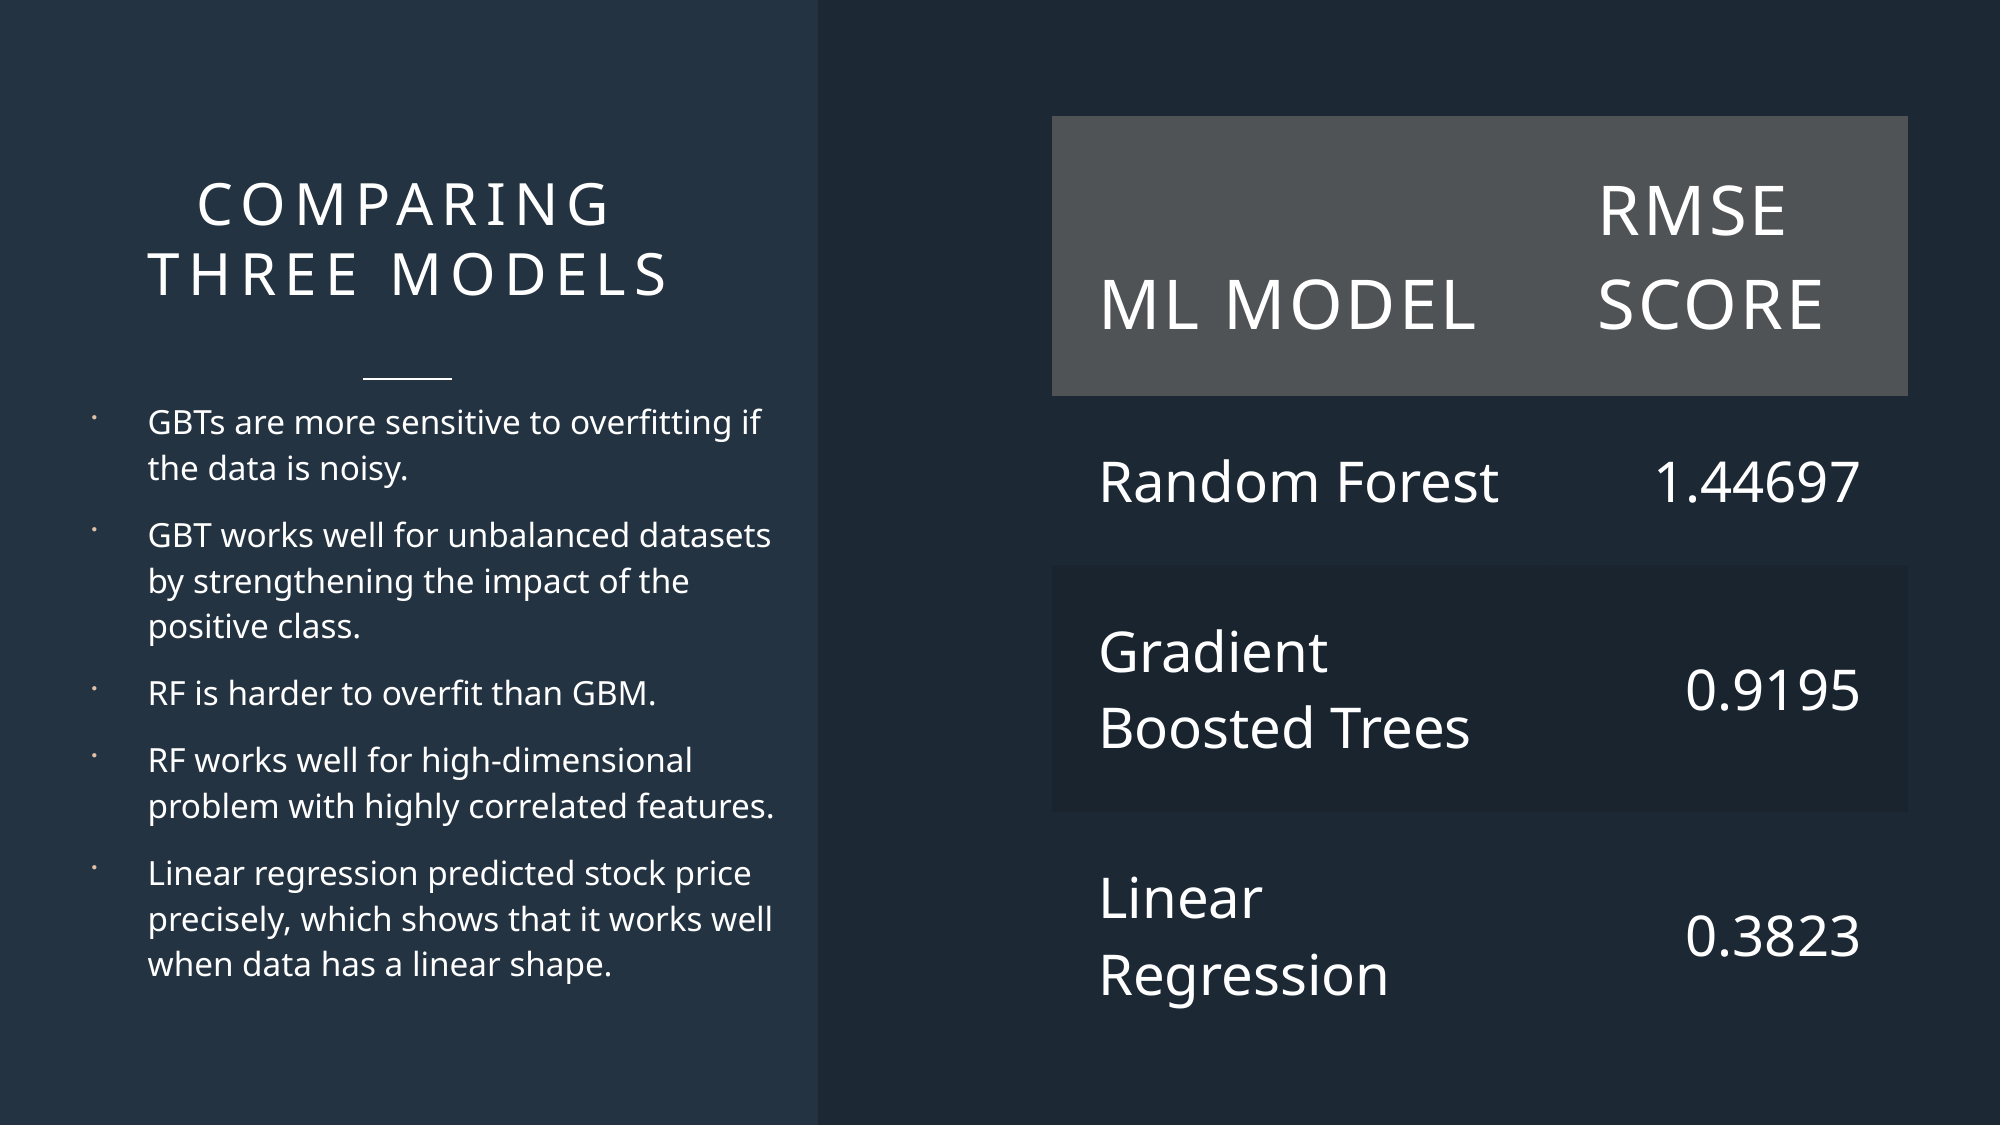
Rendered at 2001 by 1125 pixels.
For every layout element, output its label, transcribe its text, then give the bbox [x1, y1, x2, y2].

list GBTs are more sensitive to overfitting if the data is noisy. GBT works well for unbalanced datasets by strengthening the impact of the positive class. RF is harder to overfit than GBM. RF works well for high-dimensional problem with highly correlated features. Linear regression predicted stock price precisely, which shows that it works well when data has a linear shape. [88, 395, 817, 1036]
table_cell 1.44697 [1552, 396, 1908, 565]
title Comparing three models [88, 88, 727, 307]
table_cell Linear Regression [1052, 812, 1552, 1058]
table_cell Random Forest [1052, 396, 1552, 565]
text_box [817, 0, 2000, 1125]
table_cell 0.9195 [1552, 565, 1908, 812]
table_cell Gradient Boosted Trees [1052, 565, 1552, 812]
table_header ML Model [1052, 116, 1552, 396]
table_header RMSE Score [1552, 116, 1908, 396]
text_box [0, 0, 817, 1125]
table_cell 0.3823 [1552, 812, 1908, 1058]
